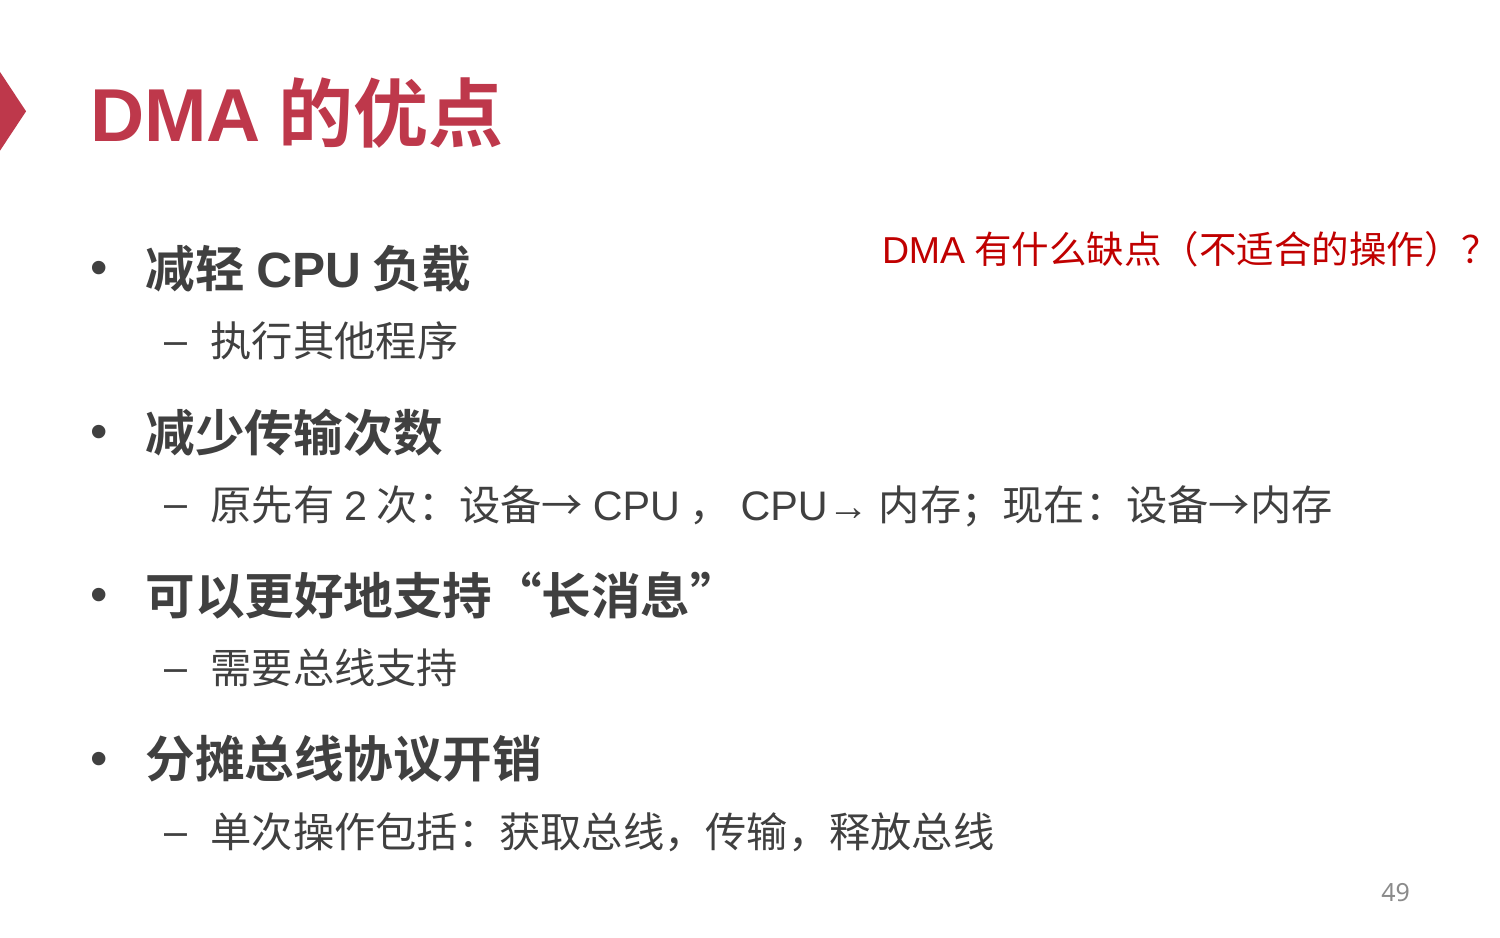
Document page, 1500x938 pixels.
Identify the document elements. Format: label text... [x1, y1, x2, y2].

title DMA的优点 [75, 37, 1425, 186]
list 减轻CPU负载 执行其他程序 减少传输次数 原先有2次：设备→CPU，CPU→内存；现在：设备→内存 可以更好地支持“长消息” 需要总线支持 分摊总线协议开销 单次操作包括：获取总线，传输，释放总线 [75, 218, 1425, 869]
text_box DMA有什么缺点（不适合的操作）？ [867, 218, 1500, 279]
slide_number 49 [1074, 868, 1425, 919]
